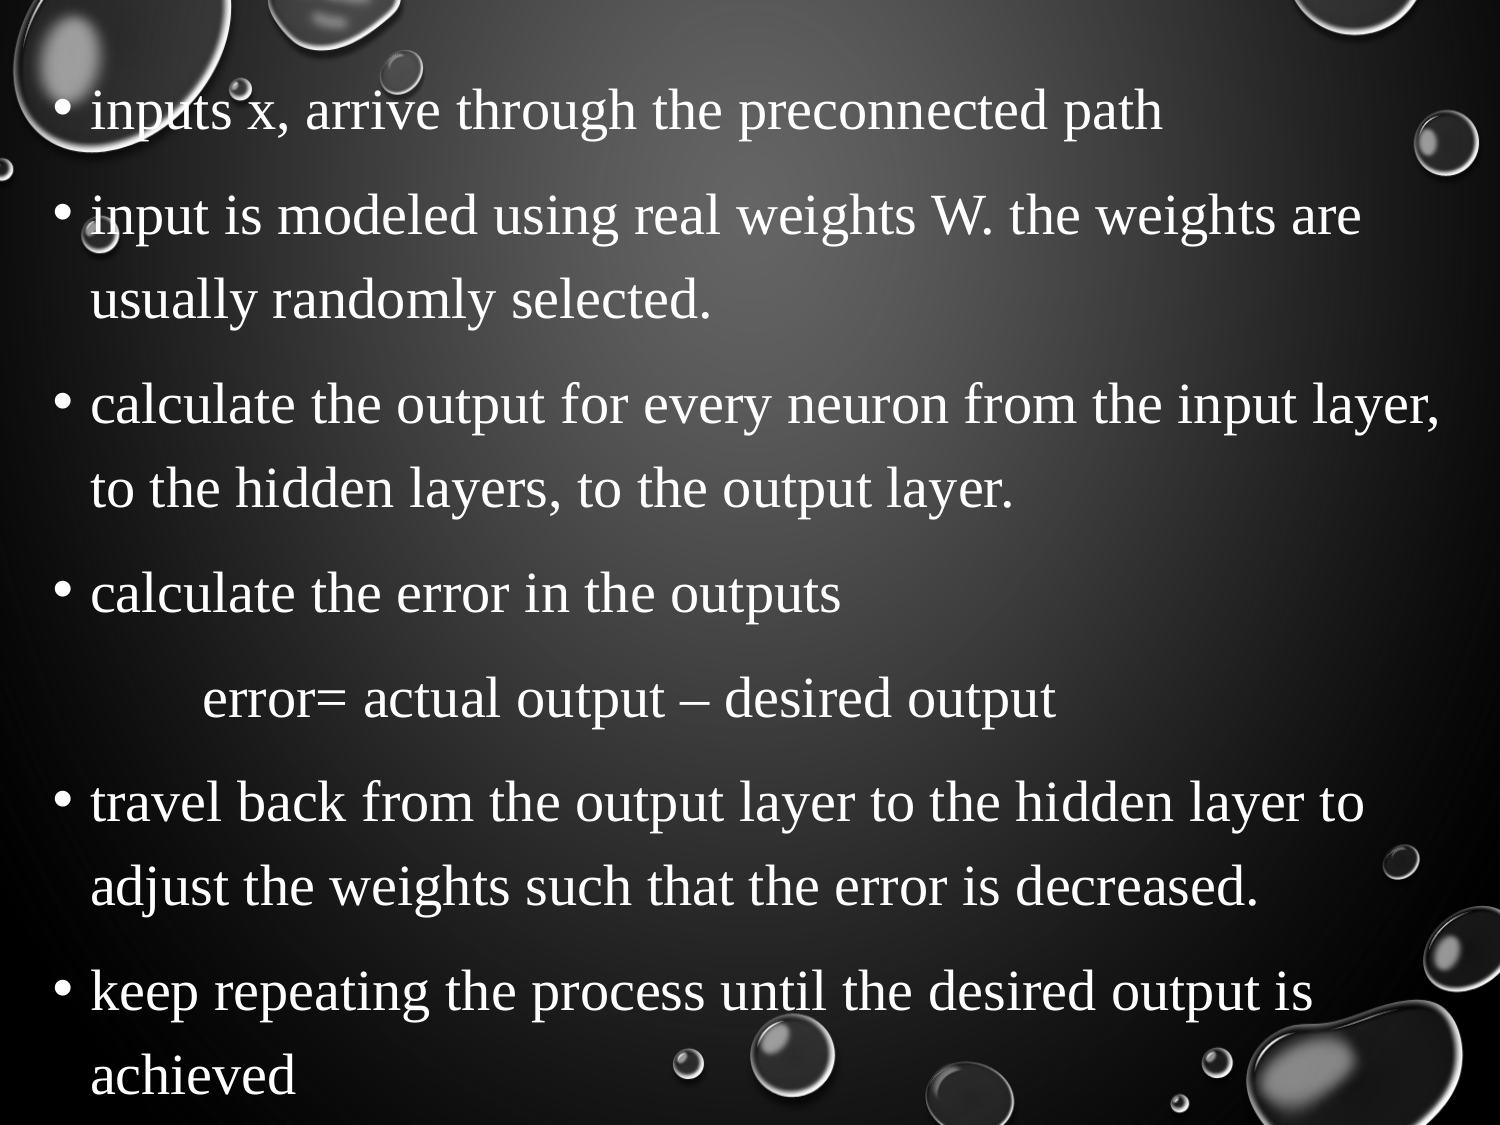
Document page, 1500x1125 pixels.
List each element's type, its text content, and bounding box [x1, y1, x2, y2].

picture [0, 0, 1500, 1125]
list inputs x, arrive through the preconnected path input is modeled using real weights W. the weights are usually randomly selected. calculate the output for every neuron from the input layer, to the hidden layers, to the output layer. calculate the error in the outputs error= actual output – desired output travel back from the output layer to the hidden layer to adjust the weights such that the error is decreased. keep repeating the process until the desired output is achieved [37, 50, 1475, 1100]
